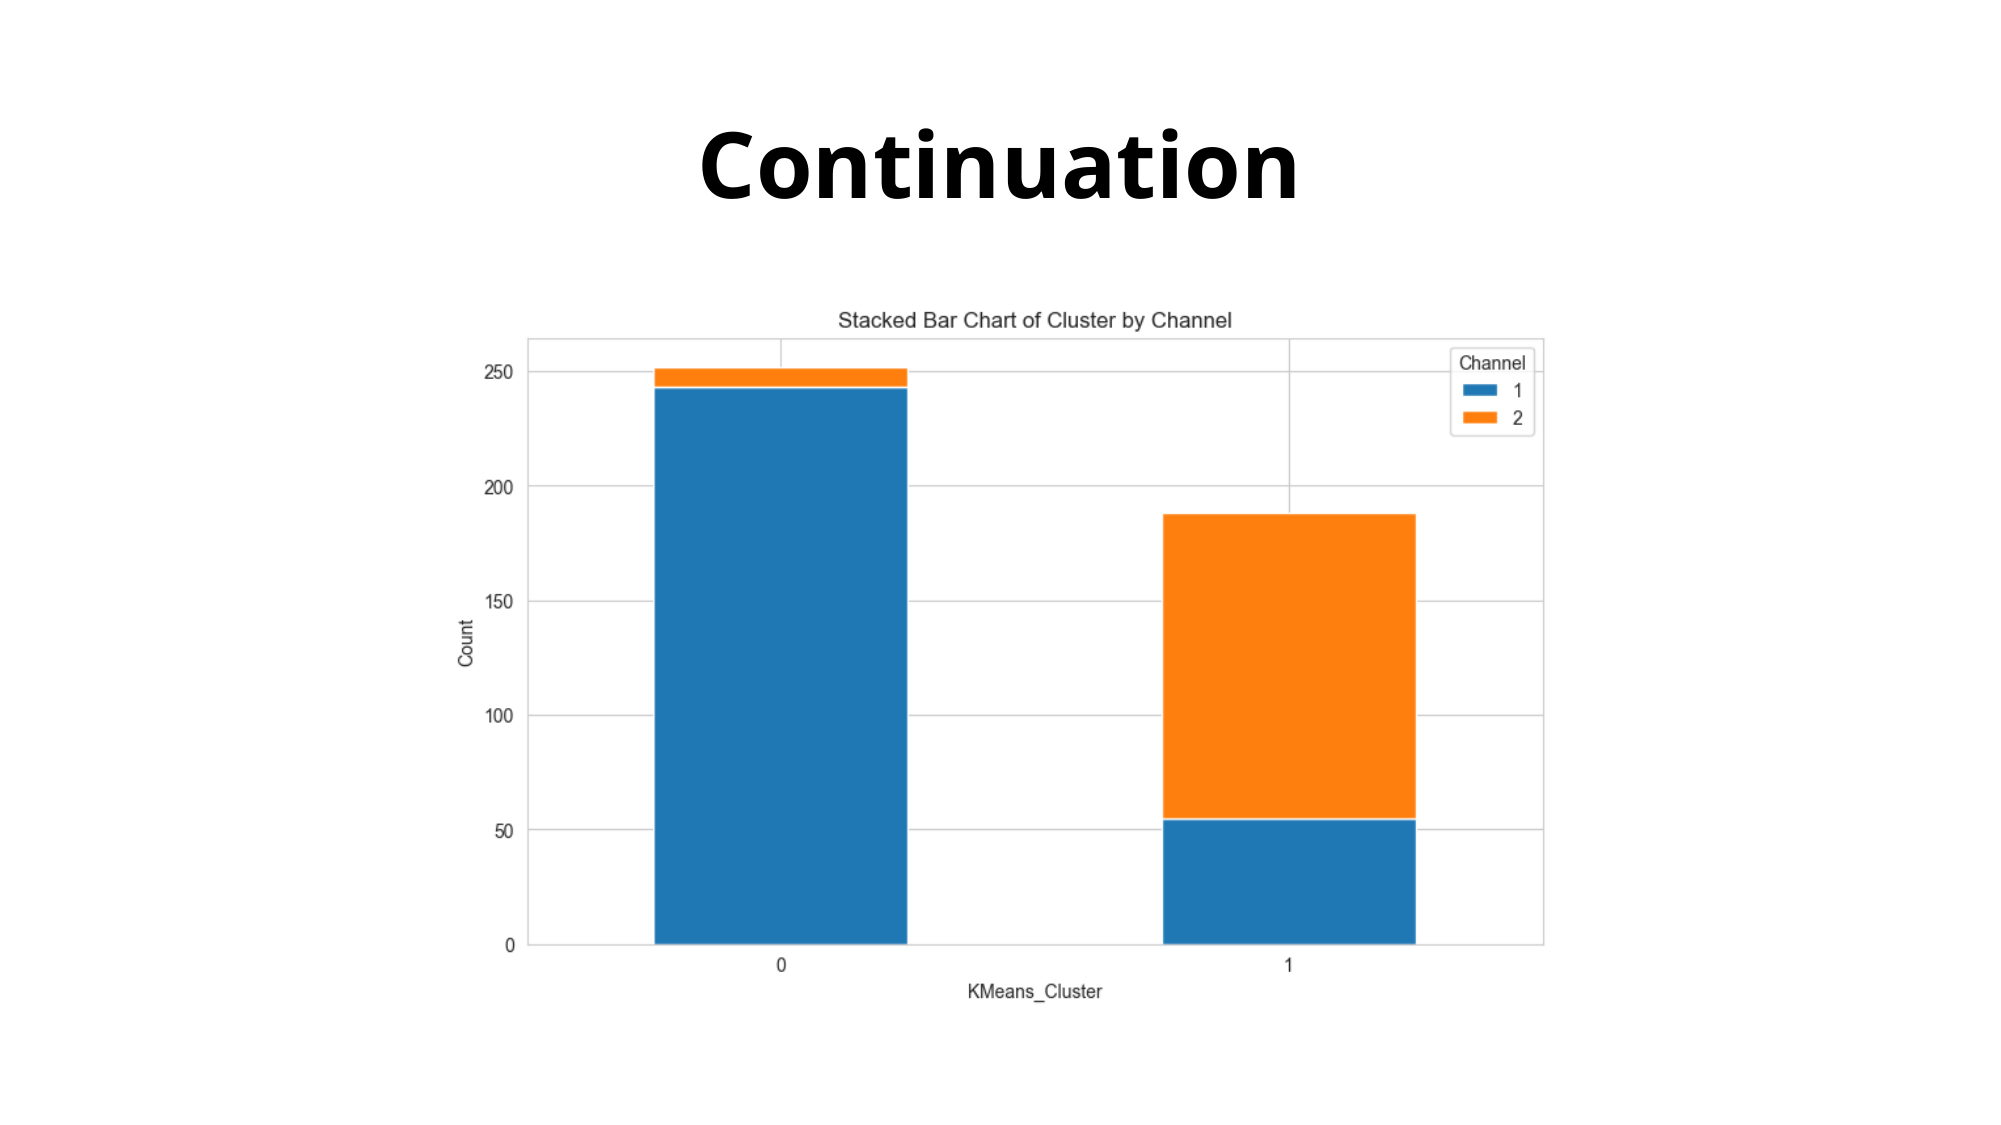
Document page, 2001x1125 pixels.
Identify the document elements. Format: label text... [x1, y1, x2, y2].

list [445, 299, 1555, 1014]
title Continuation [137, 59, 1863, 278]
